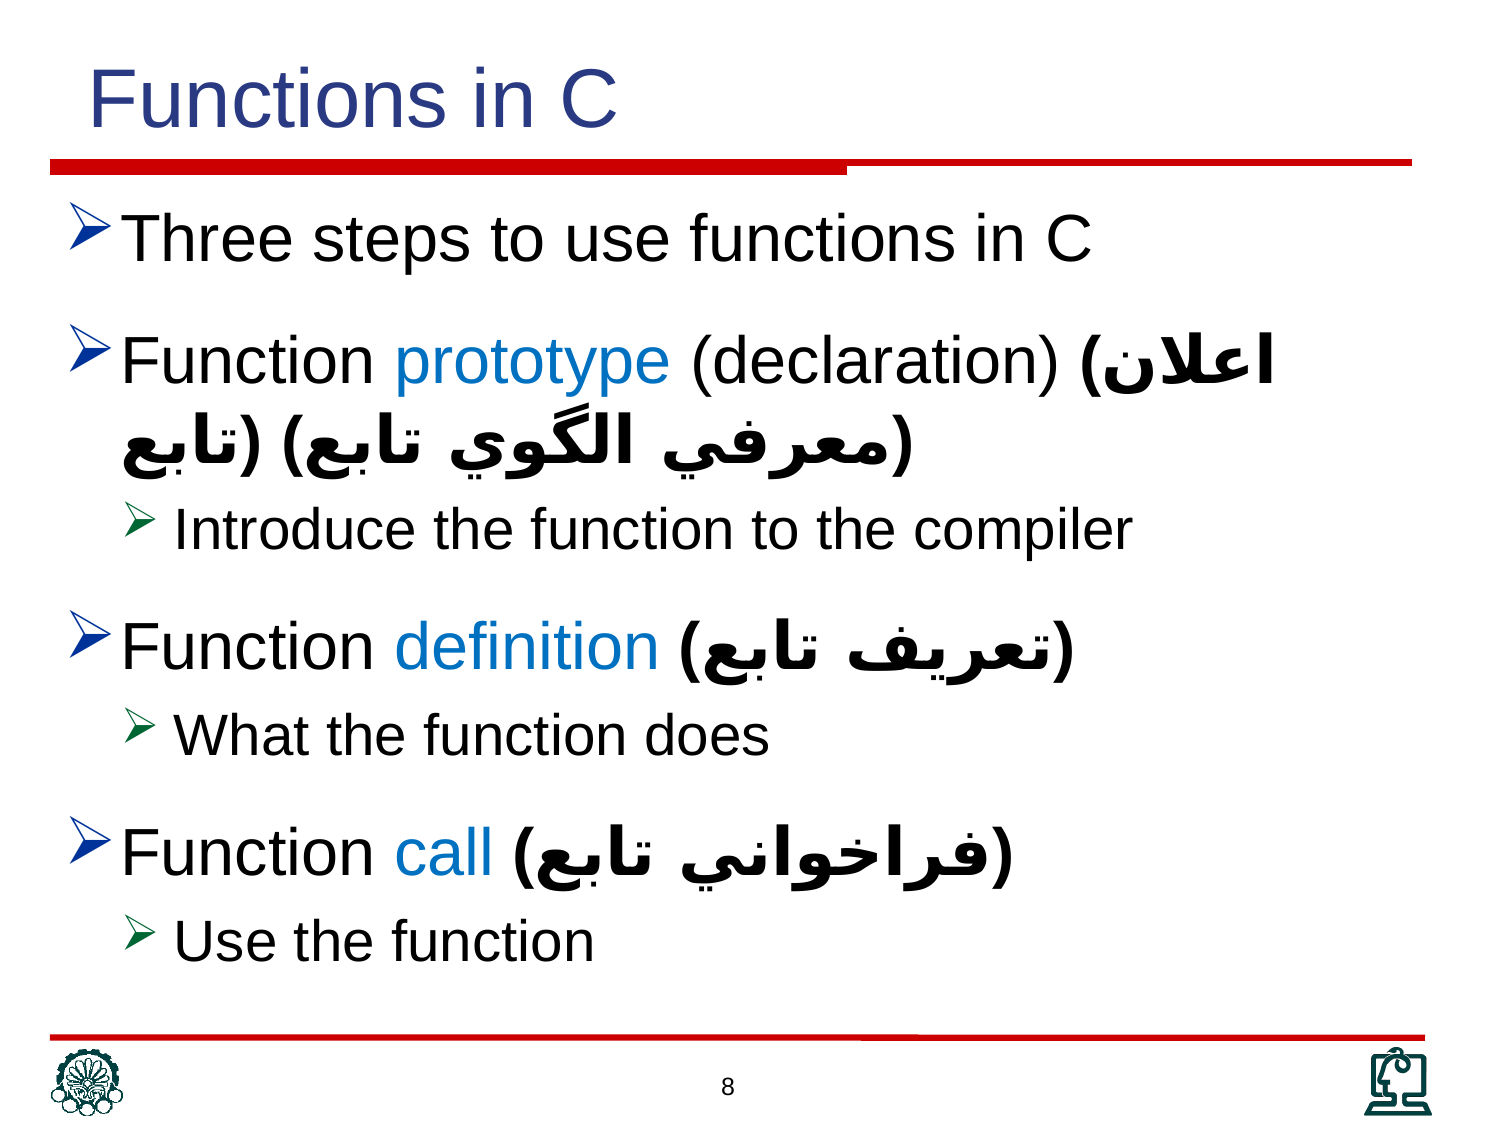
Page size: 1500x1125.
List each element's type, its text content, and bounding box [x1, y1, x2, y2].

text_box Three steps to use functions in C Function prototype (declaration) (اعلان تابع) (معرفي الگوي تابع) Introduce the function to the compiler Function definition (تعريف تابع) What the function does Function call (فراخواني تابع) Use the function [50, 187, 1425, 1024]
picture [1362, 1045, 1438, 1119]
text_box Functions in C [73, 26, 1374, 152]
picture [50, 1047, 125, 1118]
text_box 8 [650, 1062, 750, 1103]
